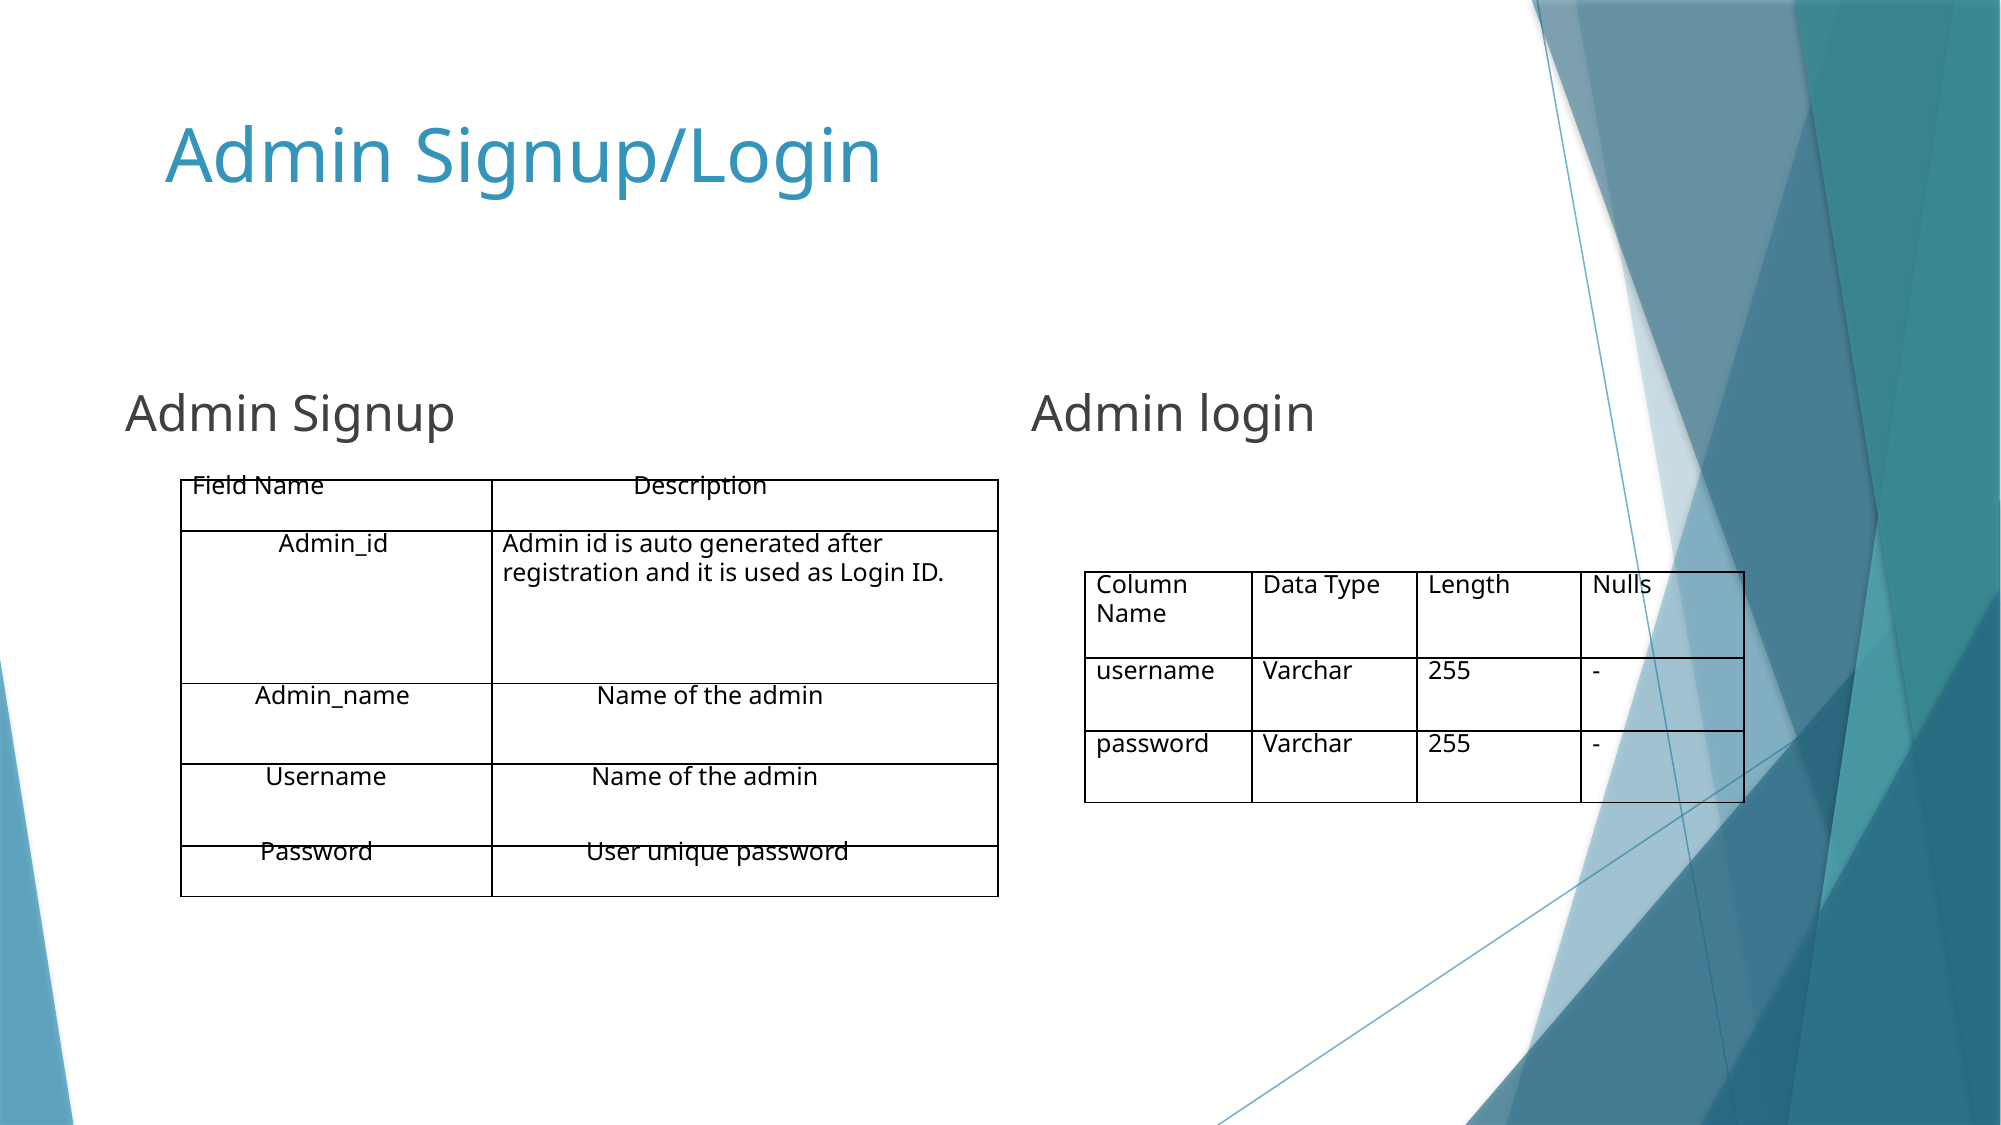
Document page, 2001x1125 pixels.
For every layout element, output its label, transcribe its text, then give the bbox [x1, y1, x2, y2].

list Admin Signup [110, 354, 798, 449]
table_header Data Type [1253, 573, 1416, 657]
title Admin Signup/Login [111, 99, 1522, 317]
table_cell 255 [1418, 659, 1580, 730]
table_cell Name of the admin [493, 684, 997, 763]
table_header Field Name [182, 481, 491, 530]
table_header Description [493, 481, 997, 530]
table_cell Password [182, 847, 491, 896]
table_cell Varchar [1253, 659, 1416, 730]
table_cell Admin_id [182, 532, 491, 683]
table_cell 255 [1418, 732, 1580, 802]
table_header Nulls [1582, 573, 1743, 657]
table_cell Username [182, 765, 491, 845]
table_cell User unique password [493, 847, 997, 896]
table_header Column Name [1086, 573, 1251, 657]
list Admin login [834, 354, 1522, 449]
table_cell - [1582, 659, 1743, 730]
table_cell Admin id is auto generated after registration and it is used as Login ID. [493, 532, 997, 683]
table_cell password [1086, 732, 1251, 802]
table_cell Admin_name [182, 684, 491, 763]
table_cell Varchar [1253, 732, 1416, 802]
table_cell - [1582, 732, 1743, 802]
table_cell username [1086, 659, 1251, 730]
text_box [0, 0, 2000, 75]
table_cell Name of the admin [493, 765, 997, 845]
table_header Length [1418, 573, 1580, 657]
